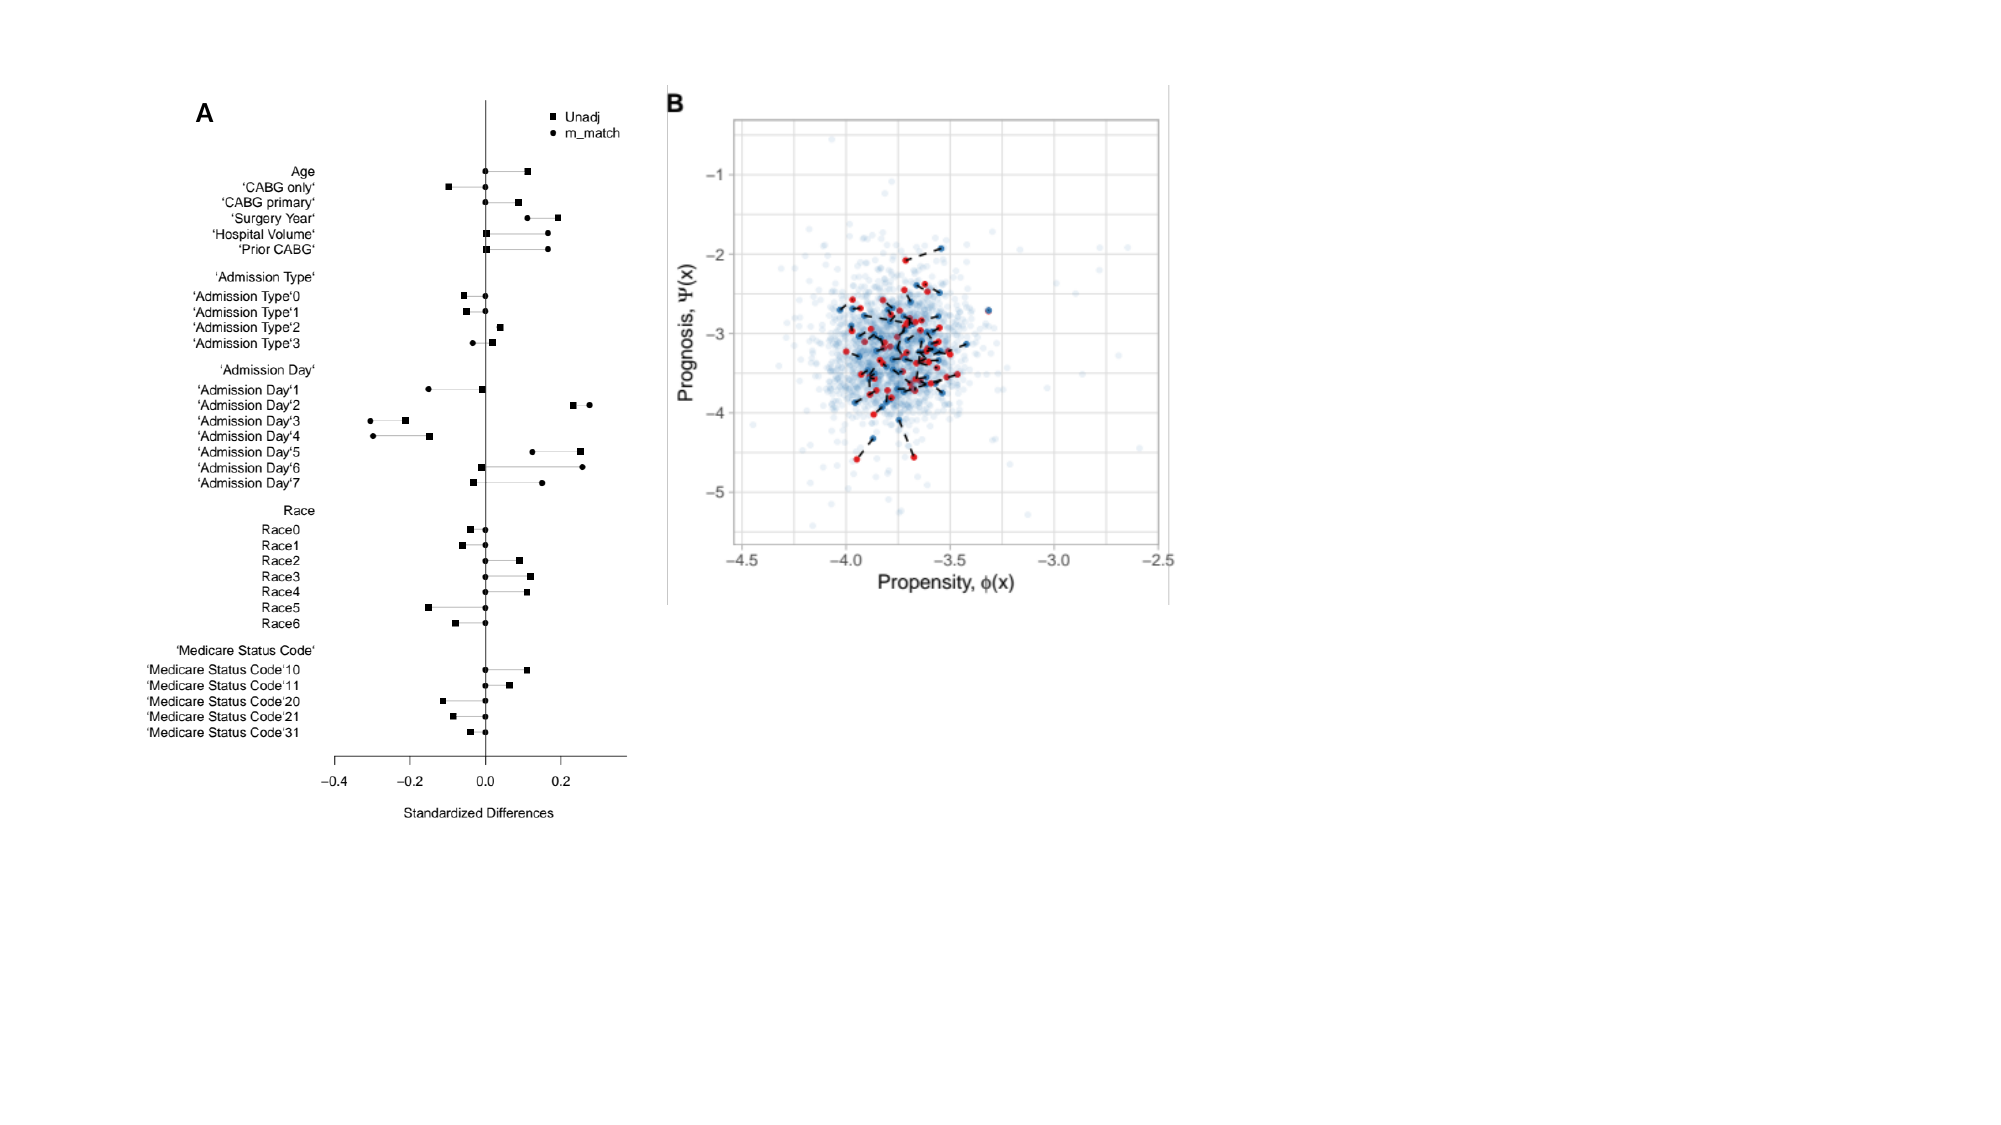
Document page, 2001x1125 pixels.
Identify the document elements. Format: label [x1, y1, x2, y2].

picture [96, 34, 1177, 837]
